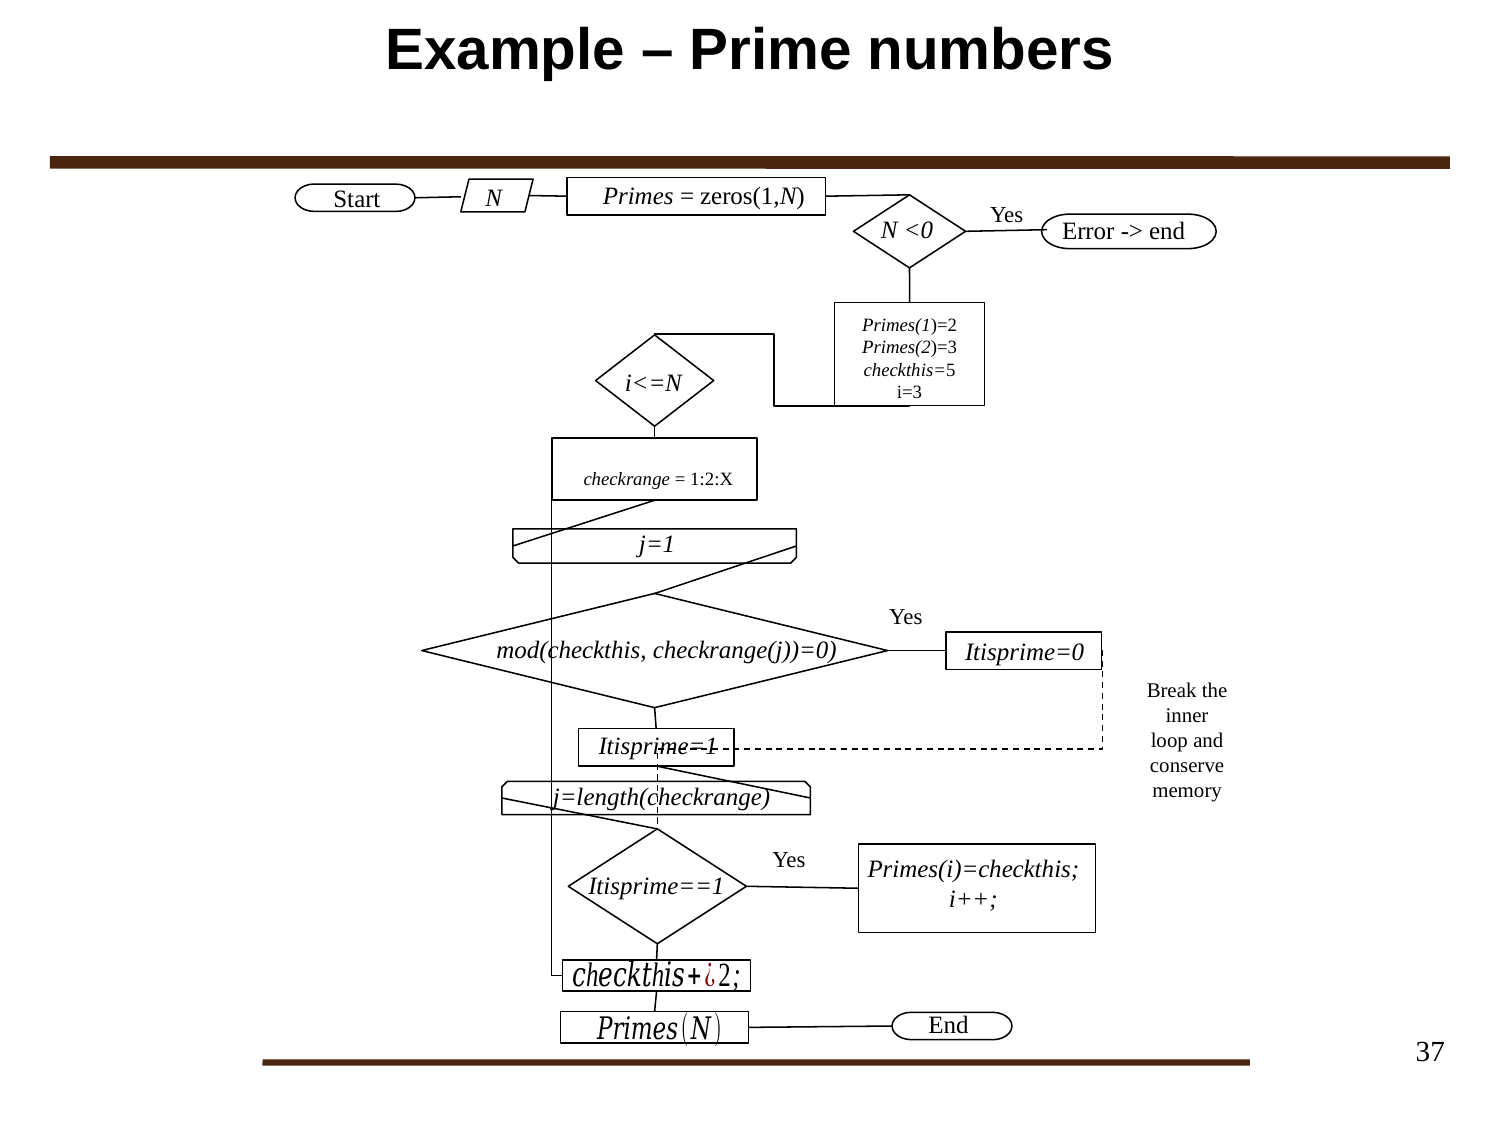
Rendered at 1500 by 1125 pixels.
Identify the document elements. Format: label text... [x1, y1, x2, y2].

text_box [229, 172, 1244, 1049]
slide_number 37 [1147, 1024, 1461, 1101]
title Example – Prime numbers [0, 24, 1500, 138]
